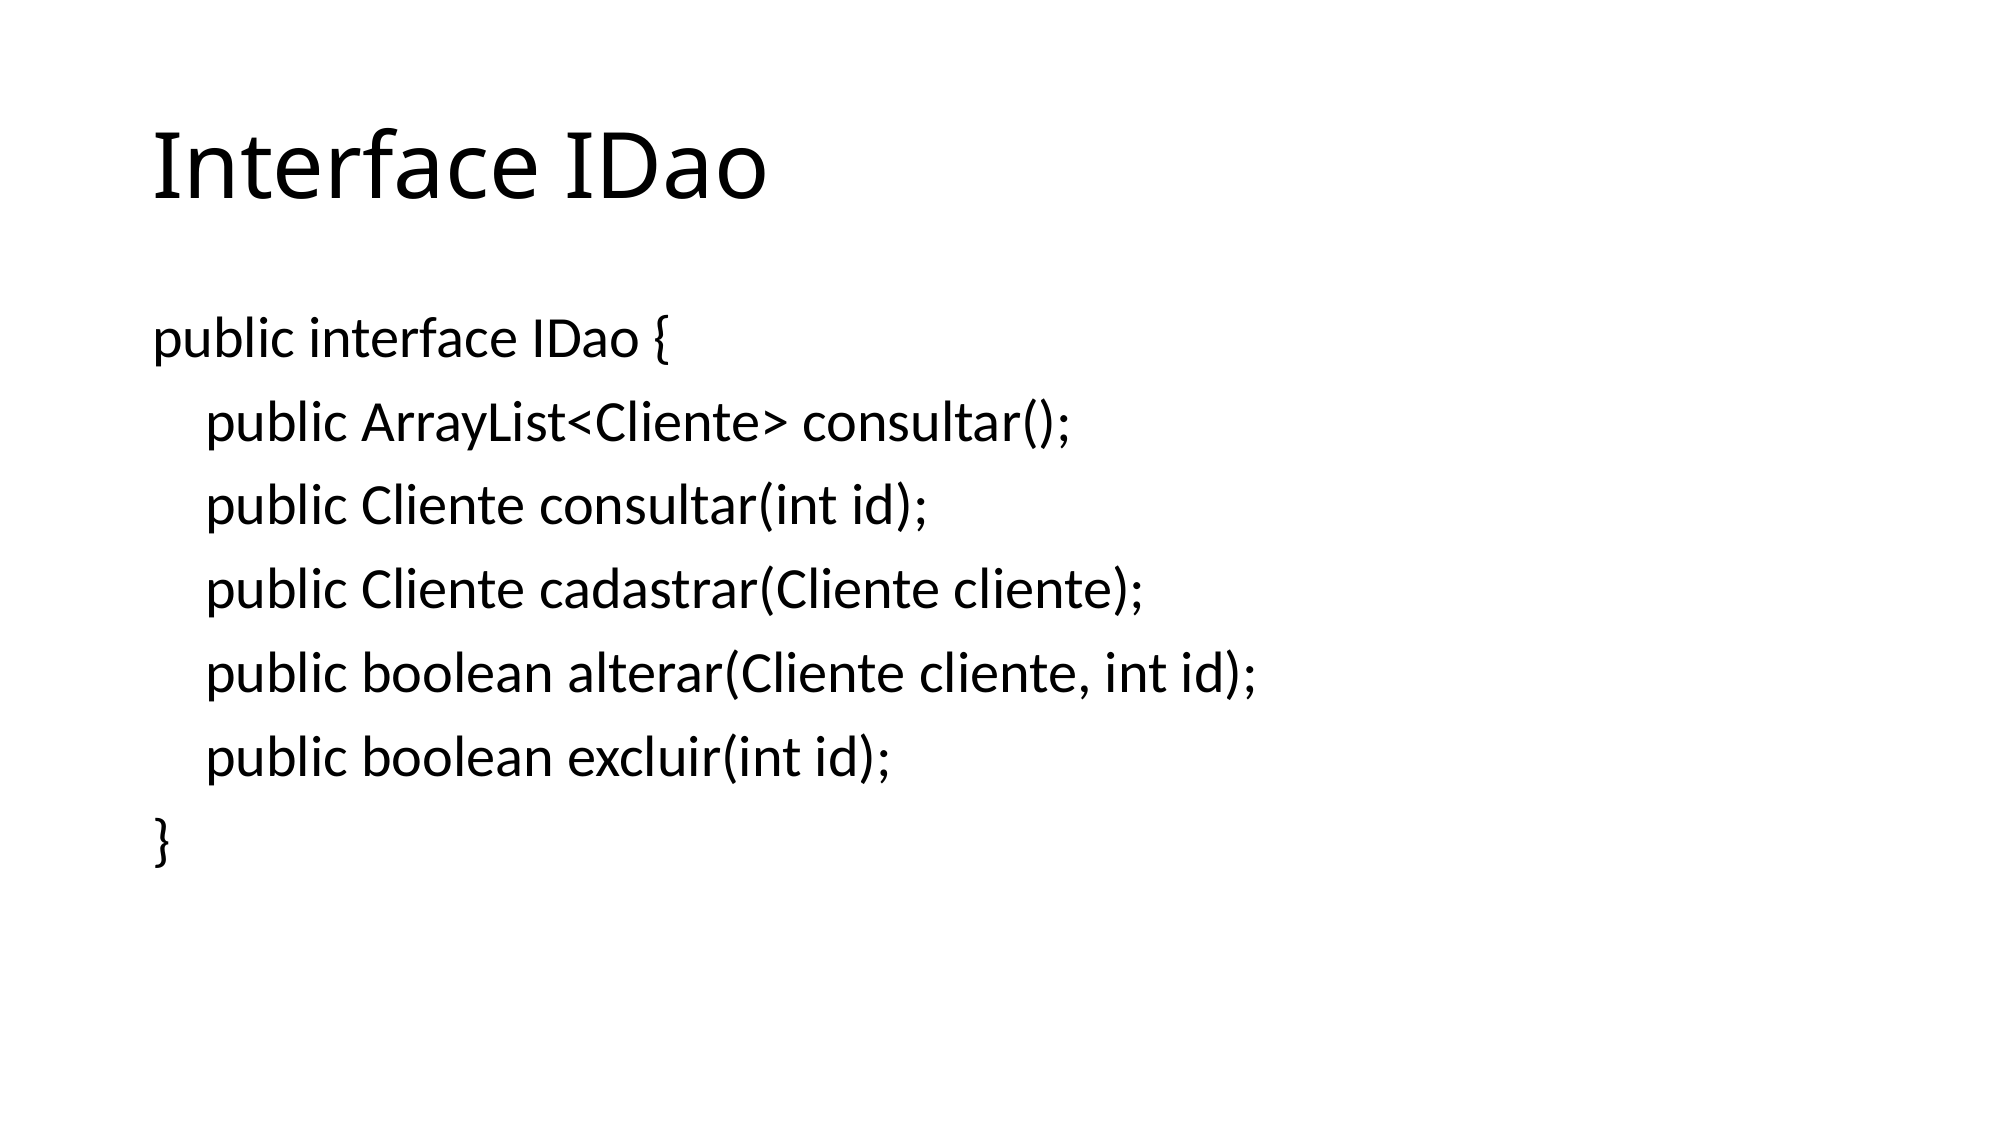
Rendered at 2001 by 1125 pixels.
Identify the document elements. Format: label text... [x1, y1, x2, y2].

title Interface IDao [137, 59, 1863, 278]
list public interface IDao { public ArrayList<Cliente> consultar(); public Cliente consultar(int id); public Cliente cadastrar(Cliente cliente); public boolean alterar(Cliente cliente, int id); public boolean excluir(int id); } [137, 299, 1863, 1014]
